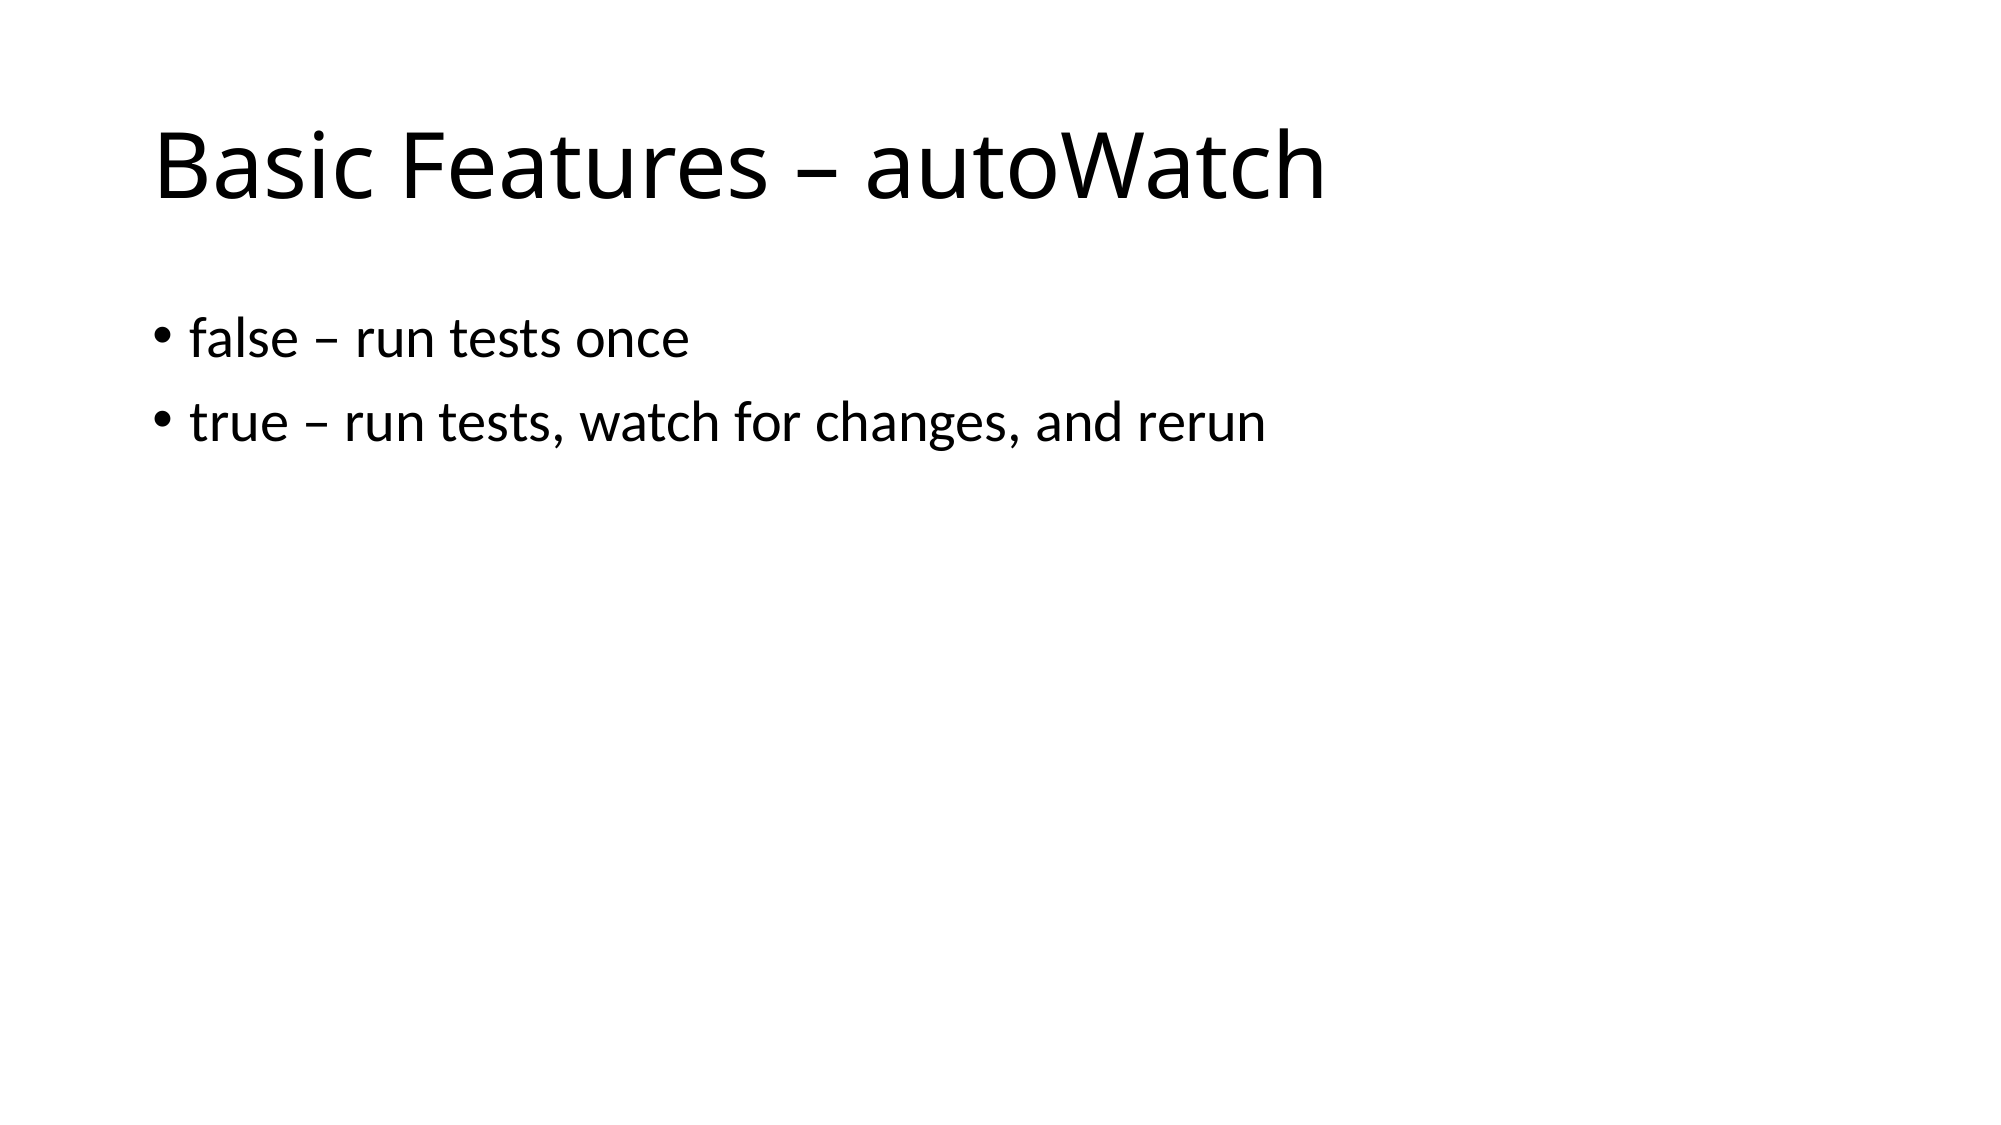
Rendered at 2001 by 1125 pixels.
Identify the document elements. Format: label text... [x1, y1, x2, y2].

list false – run tests once true – run tests, watch for changes, and rerun [137, 299, 1863, 1014]
title Basic Features – autoWatch [137, 59, 1863, 278]
